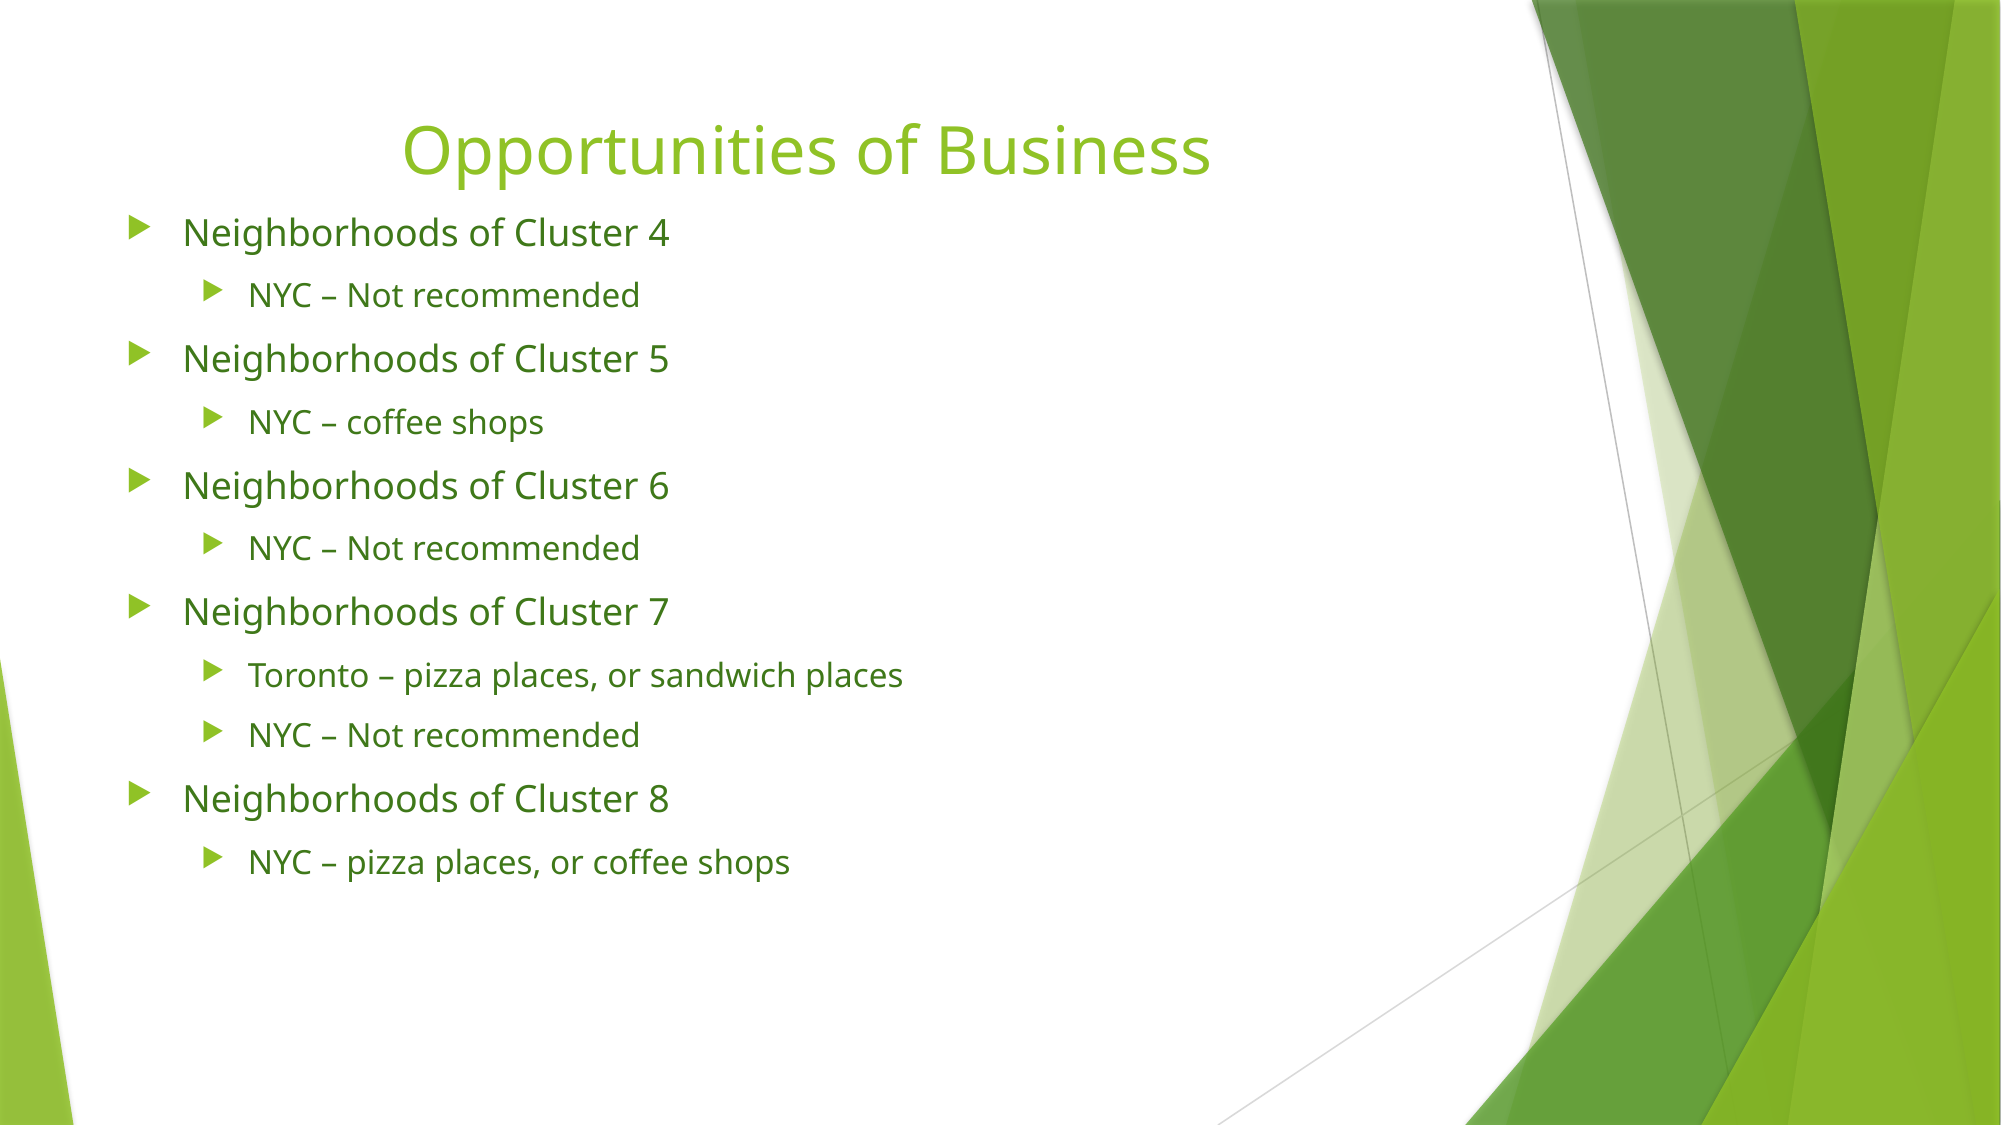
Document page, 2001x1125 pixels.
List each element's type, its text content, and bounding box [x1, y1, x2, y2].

list Neighborhoods of Cluster 4 NYC – Not recommended Neighborhoods of Cluster 5 NYC – coffee shops Neighborhoods of Cluster 6 NYC – Not recommended Neighborhoods of Cluster 7 Toronto – pizza places, or sandwich places NYC – Not recommended Neighborhoods of Cluster 8 NYC – pizza places, or coffee shops [111, 201, 1522, 1025]
title Opportunities of Business [111, 99, 1522, 201]
